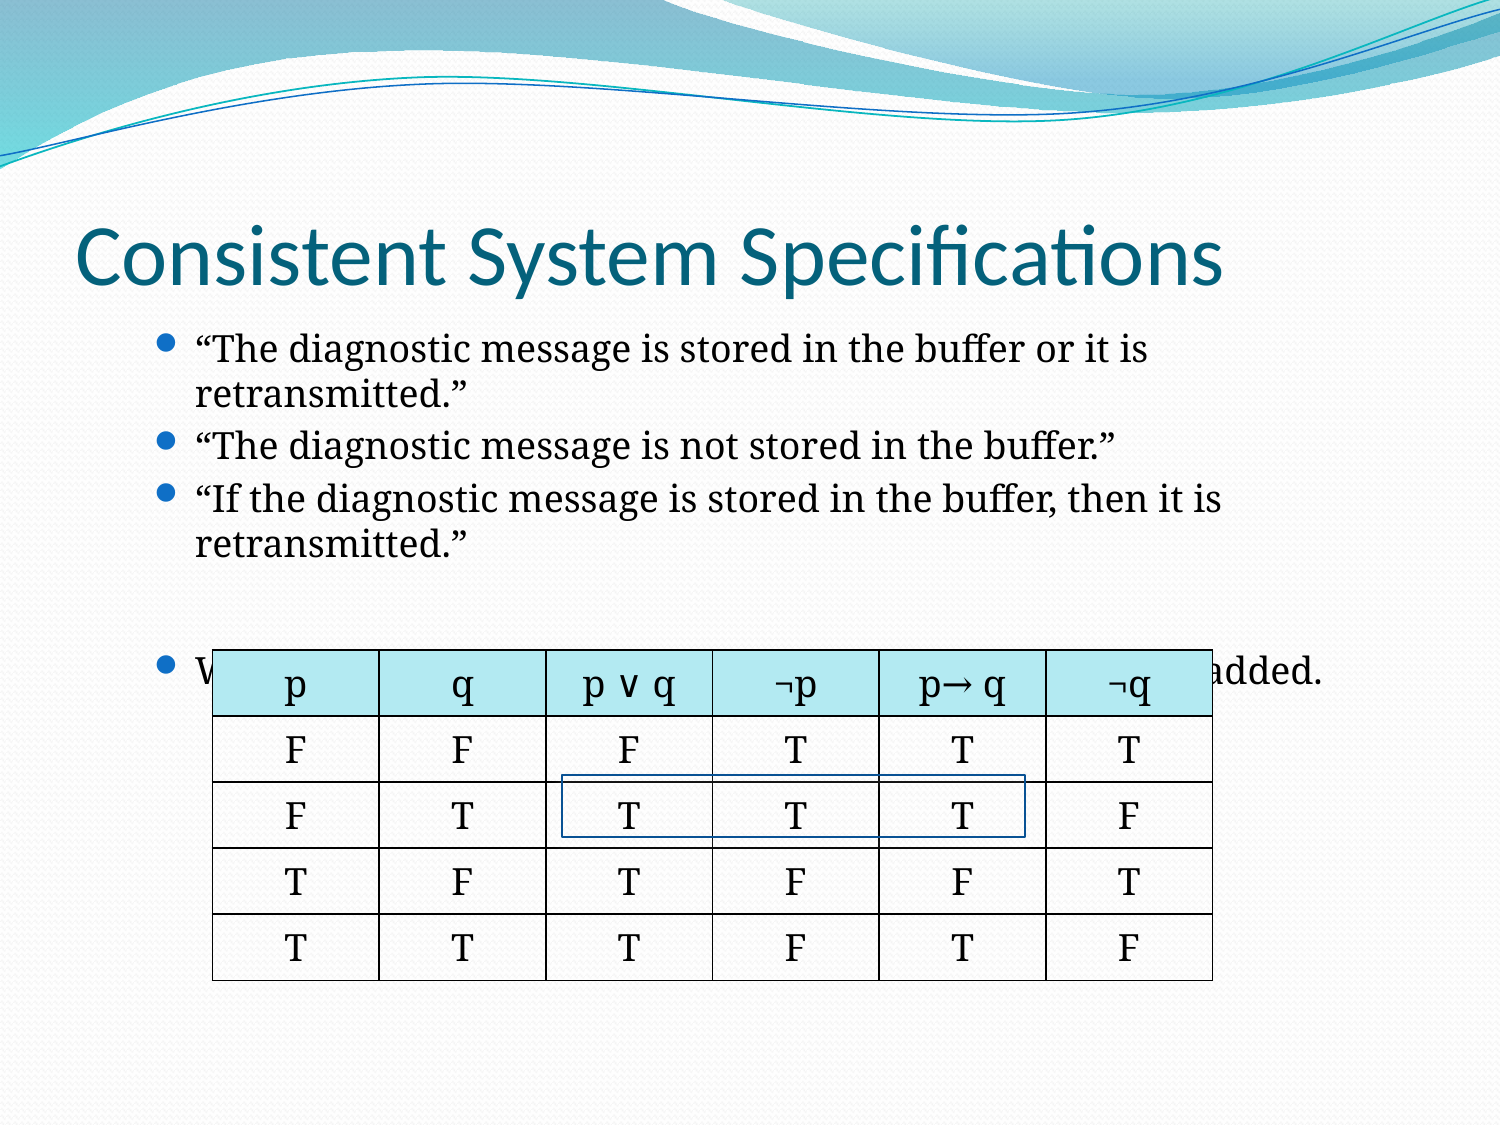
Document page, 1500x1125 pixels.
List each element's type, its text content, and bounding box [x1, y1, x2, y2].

table_header q [380, 651, 545, 715]
table_cell T [880, 717, 1045, 781]
table_cell F [713, 915, 878, 980]
table_cell T [1047, 849, 1212, 913]
title Consistent System Specifications [75, 115, 1425, 303]
table_cell F [380, 849, 545, 913]
text_box [562, 774, 1026, 838]
table_cell T [380, 915, 545, 980]
table_cell T [880, 915, 1045, 980]
table_cell F [213, 783, 378, 847]
table_cell T [213, 849, 378, 913]
table_cell F [213, 717, 378, 781]
table_cell T [547, 849, 712, 913]
table_header p→ q [880, 651, 1045, 715]
table_cell T [713, 717, 878, 773]
table_cell T [380, 783, 545, 847]
table_cell F [1047, 783, 1212, 847]
table_cell T [547, 783, 559, 847]
table_header ¬q [1047, 651, 1212, 715]
table_cell F [1047, 915, 1212, 980]
table_cell F [547, 717, 712, 781]
table_header p ∨ q [547, 651, 712, 715]
table_cell T [1047, 717, 1212, 781]
table_cell F [880, 849, 1045, 913]
table_header p [213, 651, 378, 715]
table_cell T [213, 915, 378, 980]
table_cell F [380, 717, 545, 781]
table_cell F [713, 850, 878, 913]
table_cell T [1028, 783, 1045, 847]
table_cell T [547, 915, 712, 980]
table_header ¬p [713, 651, 878, 715]
list “The diagnostic message is stored in the buffer or it is retransmitted.” “The diagnostic message is not stored in the buffer.” “If the diagnostic message is stored in the buffer, then it is retransmitted.” What if “The diagnostic message is not retransmitted” is added. [75, 317, 1425, 1038]
